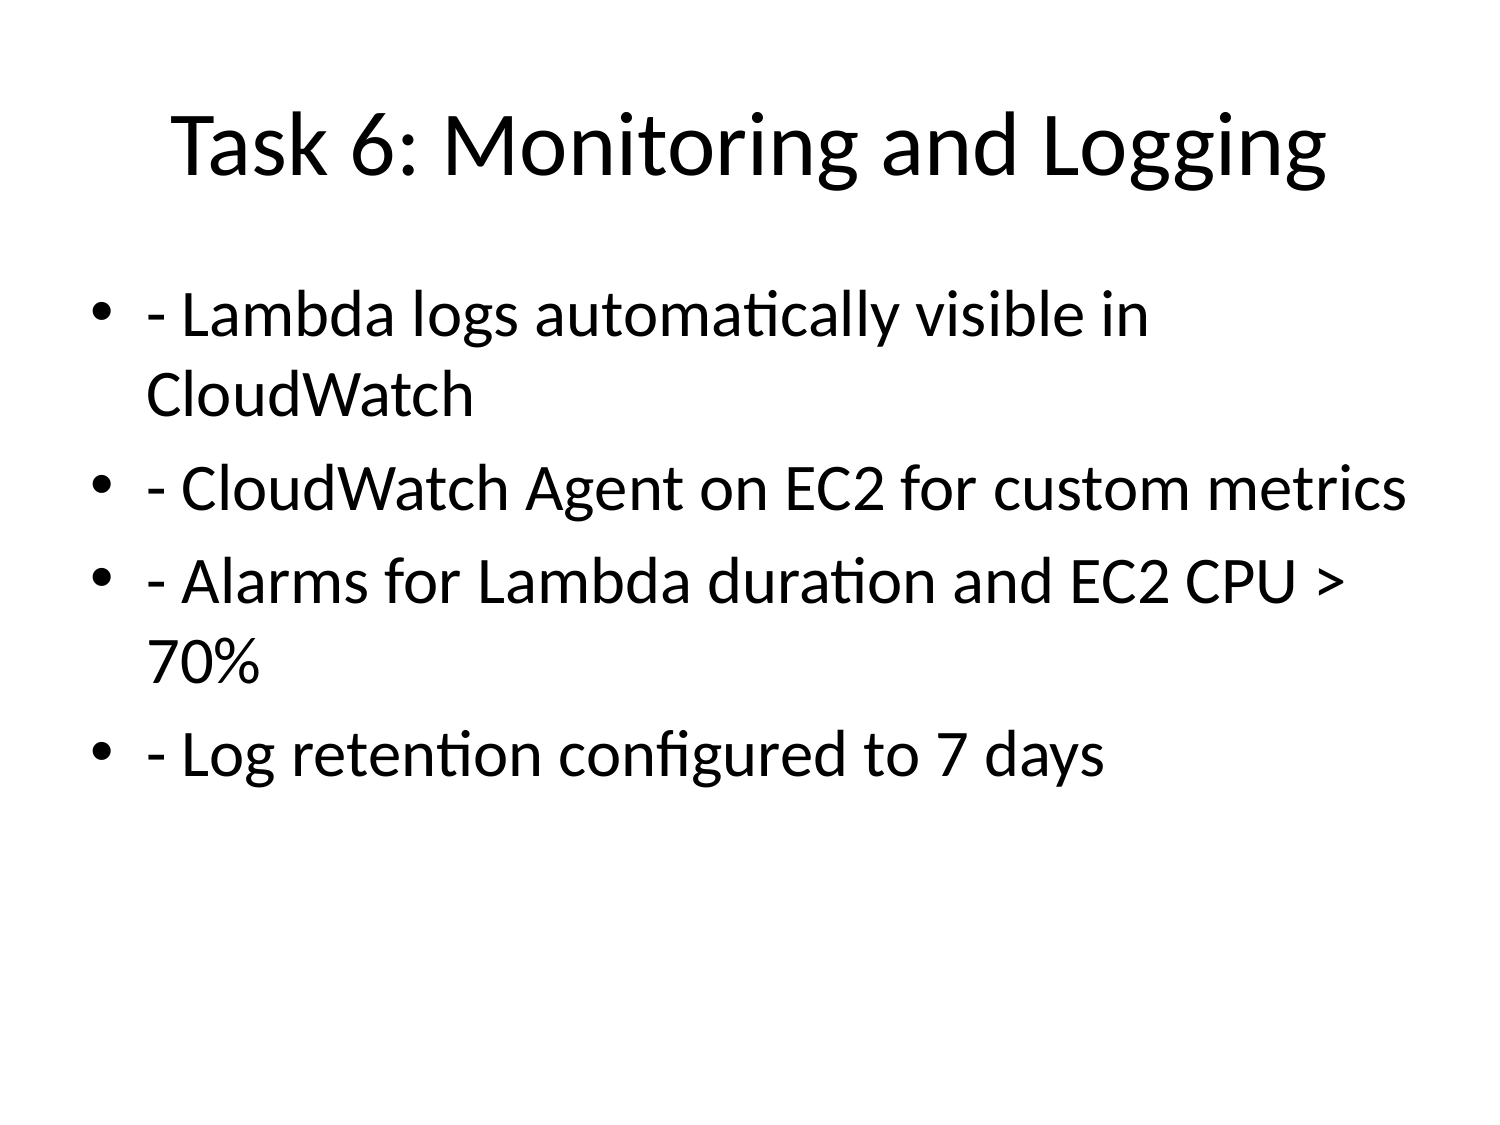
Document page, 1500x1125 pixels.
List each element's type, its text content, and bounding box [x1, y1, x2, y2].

title Task 6: Monitoring and Logging [75, 45, 1425, 233]
list - Lambda logs automatically visible in CloudWatch - CloudWatch Agent on EC2 for custom metrics - Alarms for Lambda duration and EC2 CPU > 70% - Log retention configured to 7 days [75, 262, 1425, 1005]
